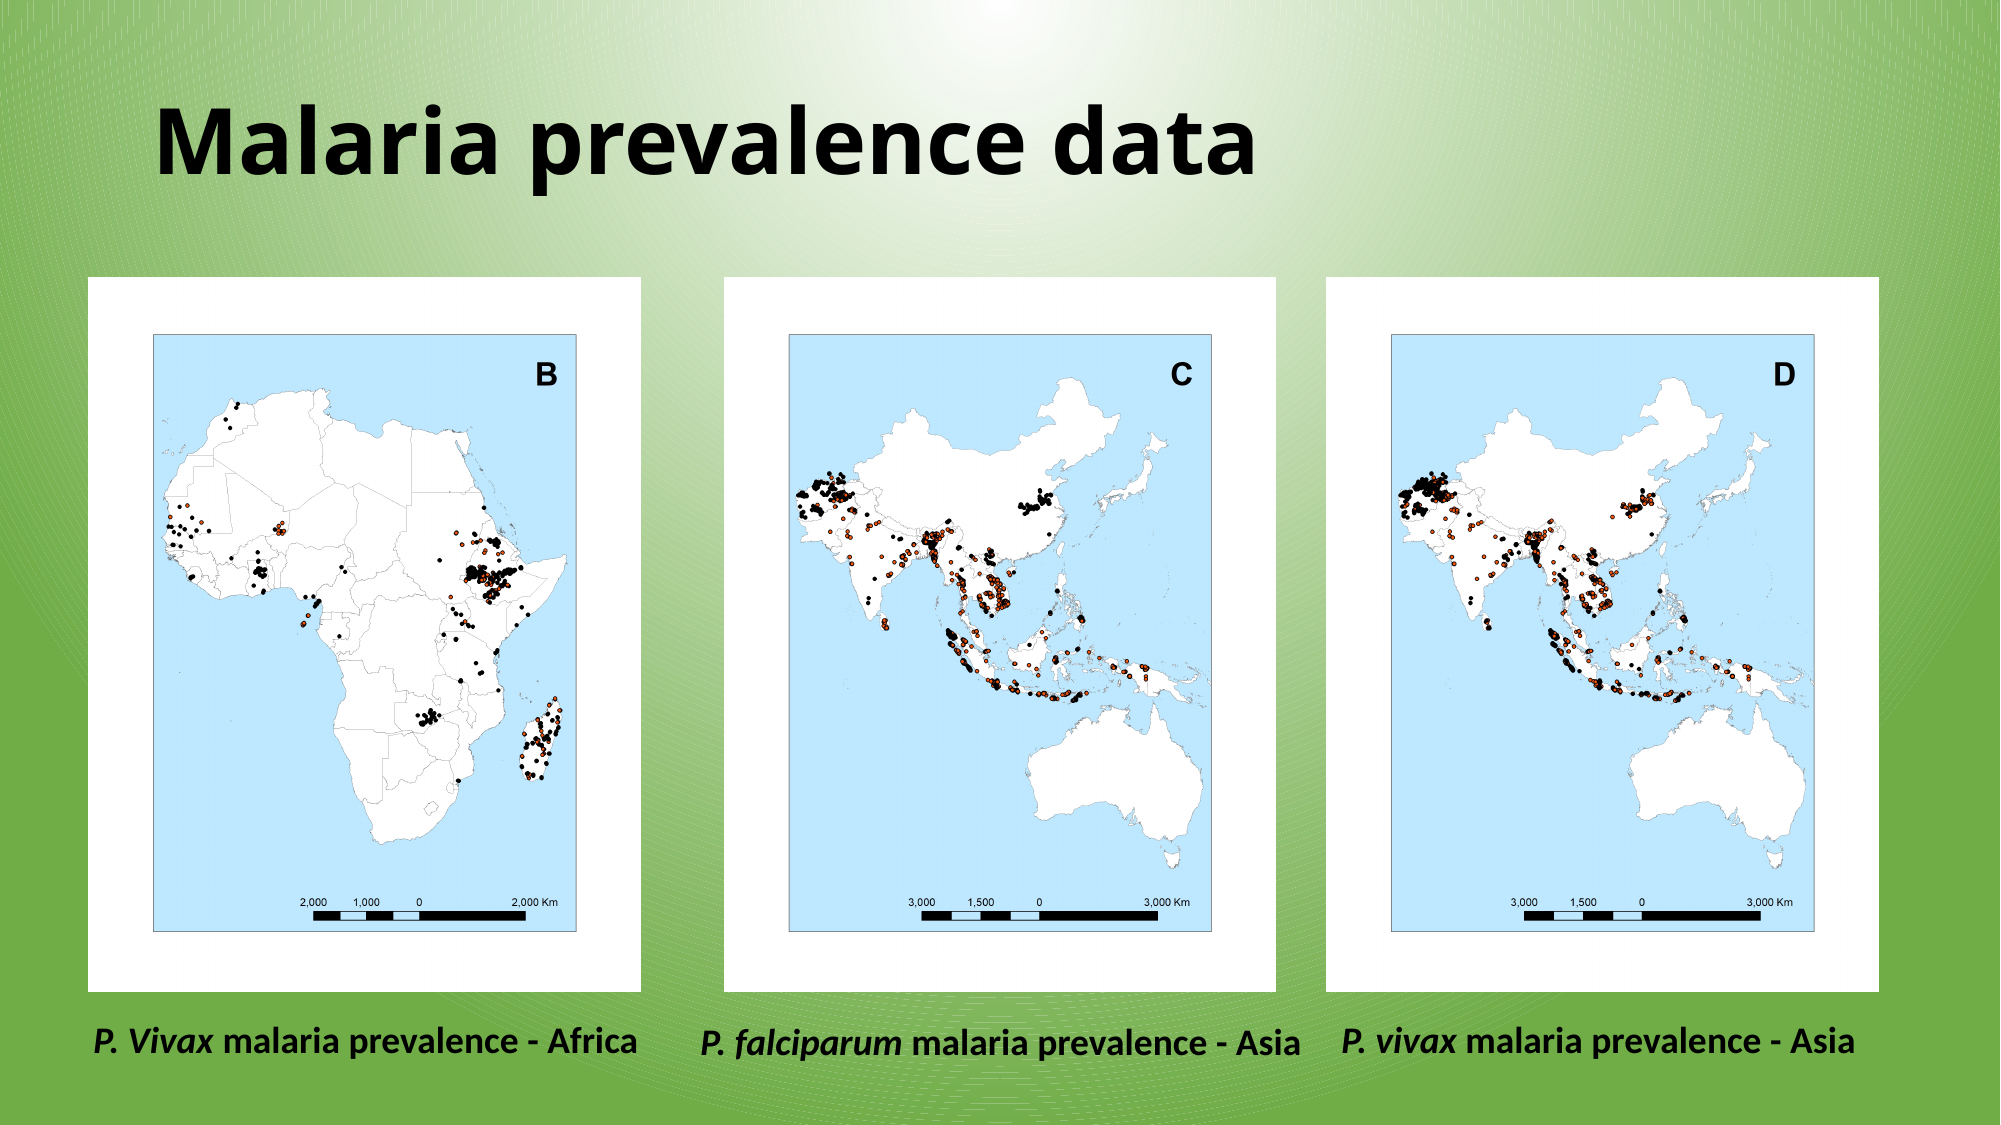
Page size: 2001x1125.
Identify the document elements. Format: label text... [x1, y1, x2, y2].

text_box P. vivax malaria prevalence - Asia [1326, 1008, 1878, 1069]
picture [1326, 277, 1879, 992]
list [88, 277, 641, 992]
title Malaria prevalence data [137, 59, 1863, 230]
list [724, 277, 1276, 992]
text_box P. Vivax malaria prevalence - Africa [78, 1008, 699, 1069]
text_box P. falciparum malaria prevalence - Asia [685, 1010, 1349, 1071]
